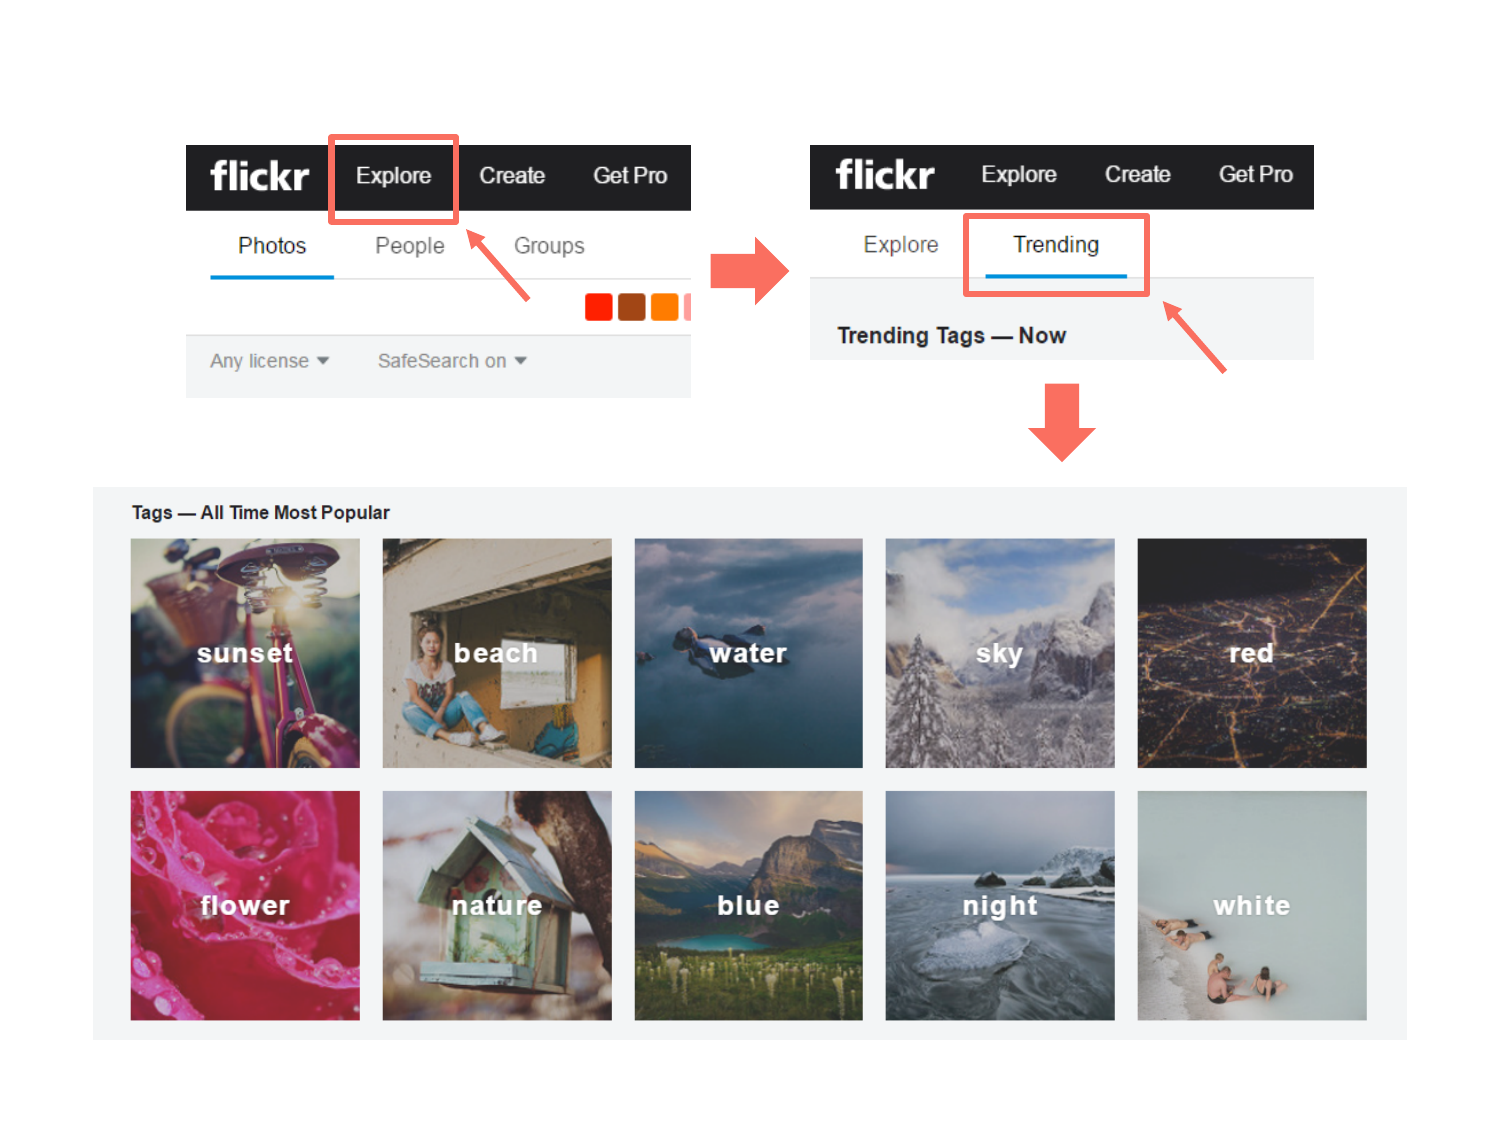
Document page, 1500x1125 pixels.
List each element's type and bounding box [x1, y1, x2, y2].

text_box [92, 136, 1408, 1040]
